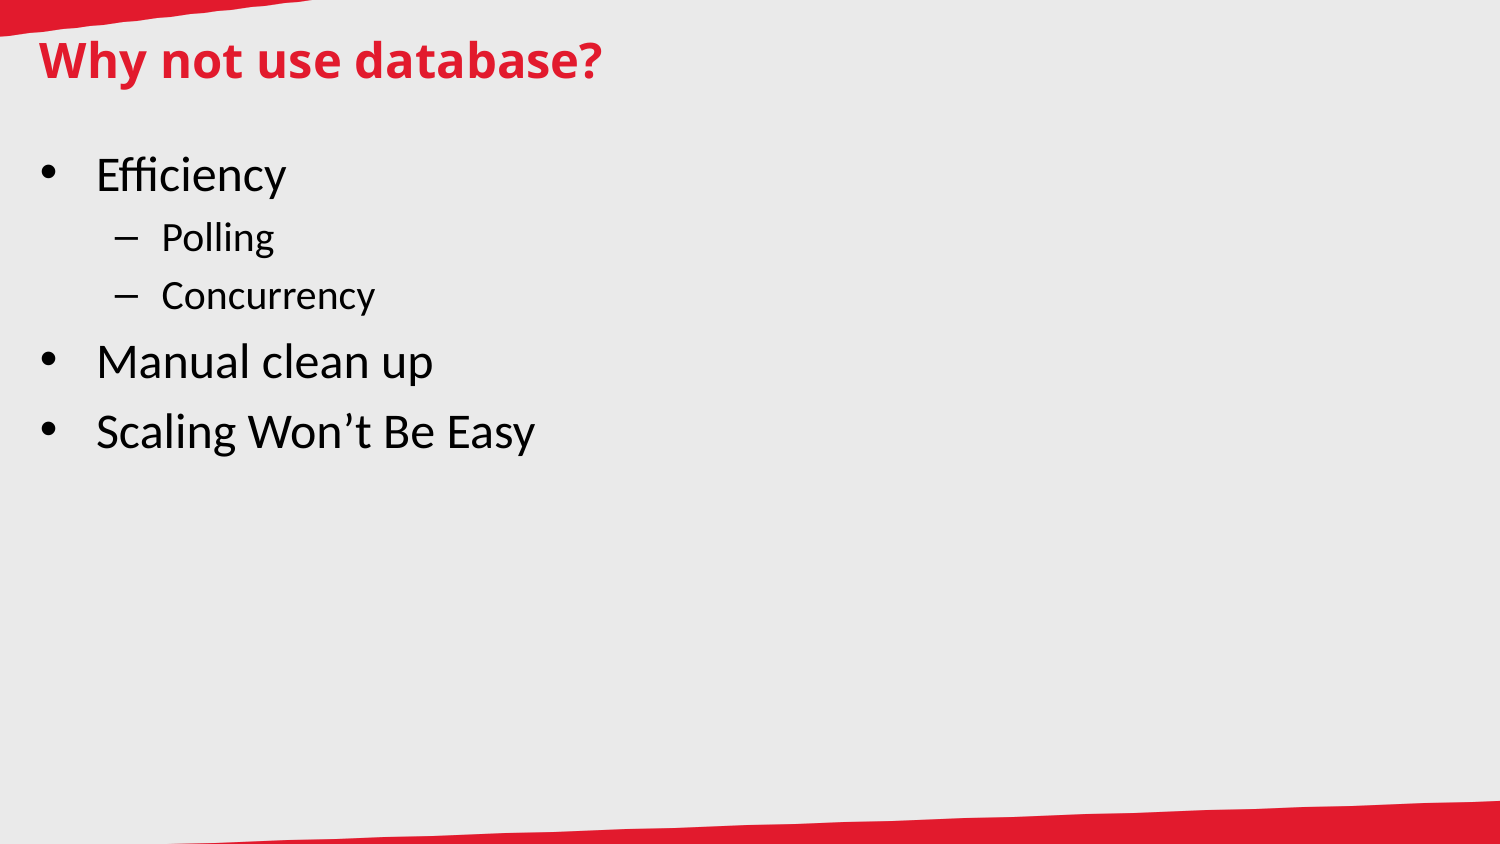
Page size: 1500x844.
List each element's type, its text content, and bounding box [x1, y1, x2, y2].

picture [0, 0, 1500, 844]
list Efficiency Polling Concurrency Manual clean up Scaling Won’t Be Easy [24, 134, 1475, 785]
title Why not use database? [24, 21, 1013, 96]
